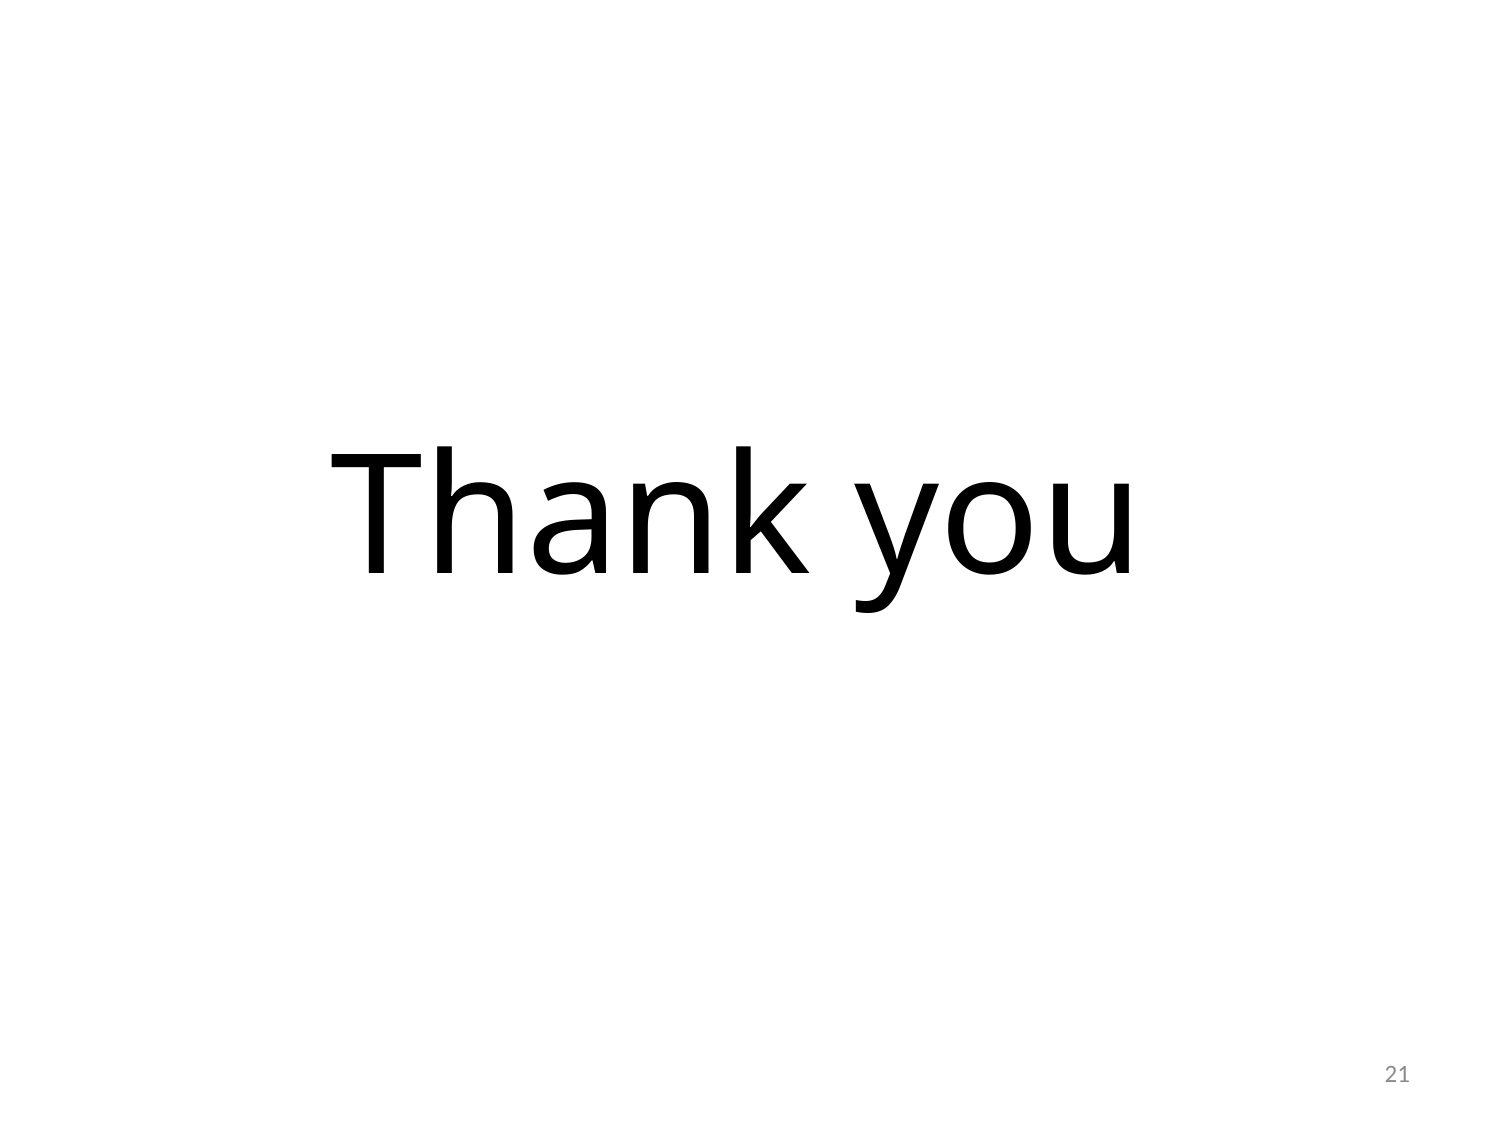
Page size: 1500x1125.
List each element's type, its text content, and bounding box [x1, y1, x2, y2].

text_box Thank you [62, 399, 1413, 688]
slide_number 21 [1074, 1042, 1425, 1103]
